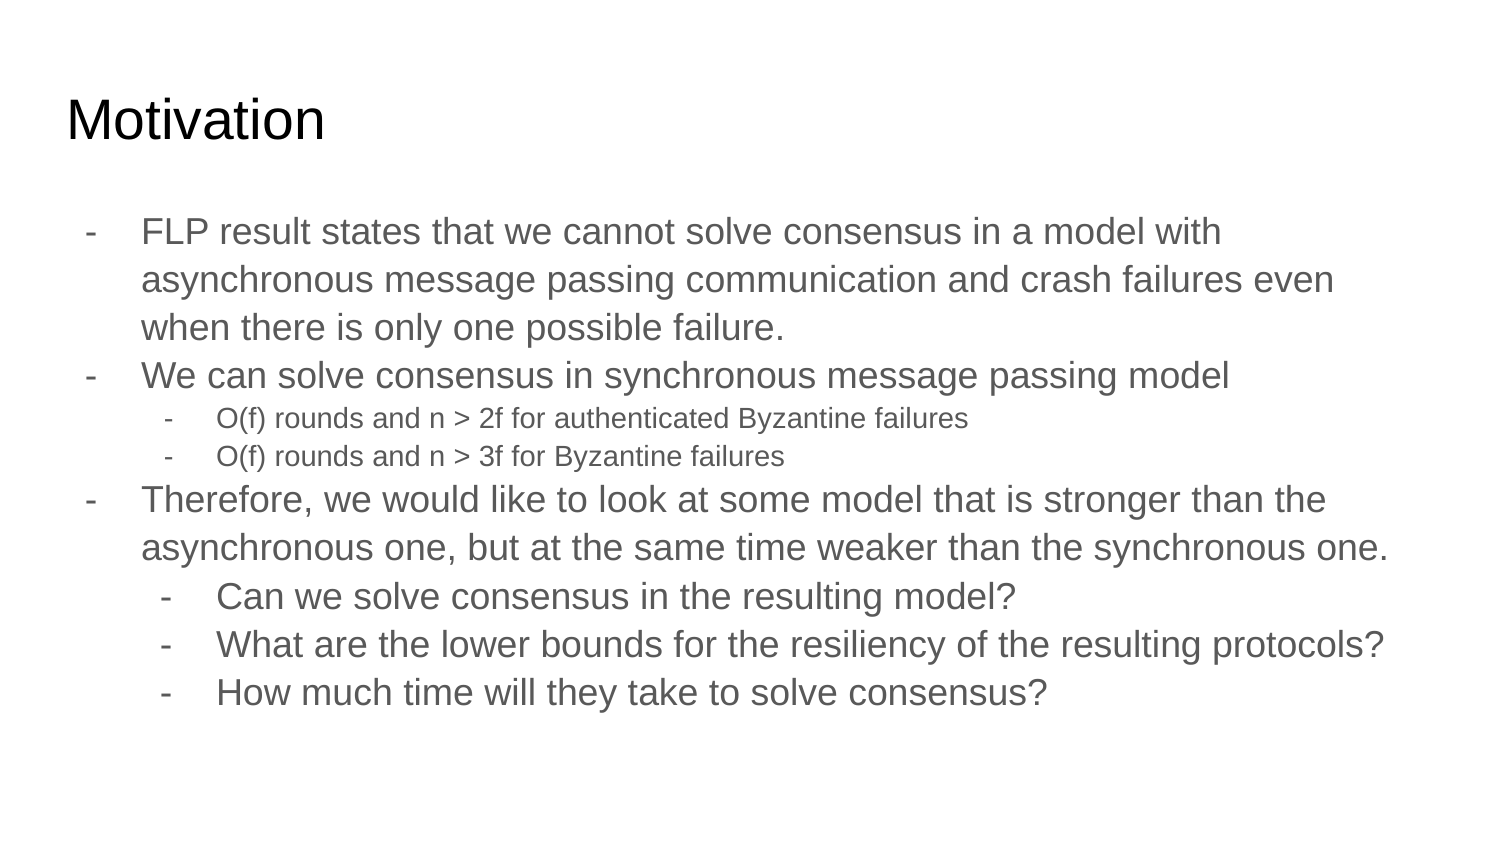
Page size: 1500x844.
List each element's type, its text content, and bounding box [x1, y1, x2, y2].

title Motivation [51, 72, 1449, 167]
list FLP result states that we cannot solve consensus in a model with asynchronous message passing communication and crash failures even when there is only one possible failure. We can solve consensus in synchronous message passing model O(f) rounds and n > 2f for authenticated Byzantine failures O(f) rounds and n > 3f for Byzantine failures Therefore, we would like to look at some model that is stronger than the asynchronous one, but at the same time weaker than the synchronous one. Can we solve consensus in the resulting model? What are the lower bounds for the resiliency of the resulting protocols? How much time will they take to solve consensus? [51, 189, 1449, 750]
